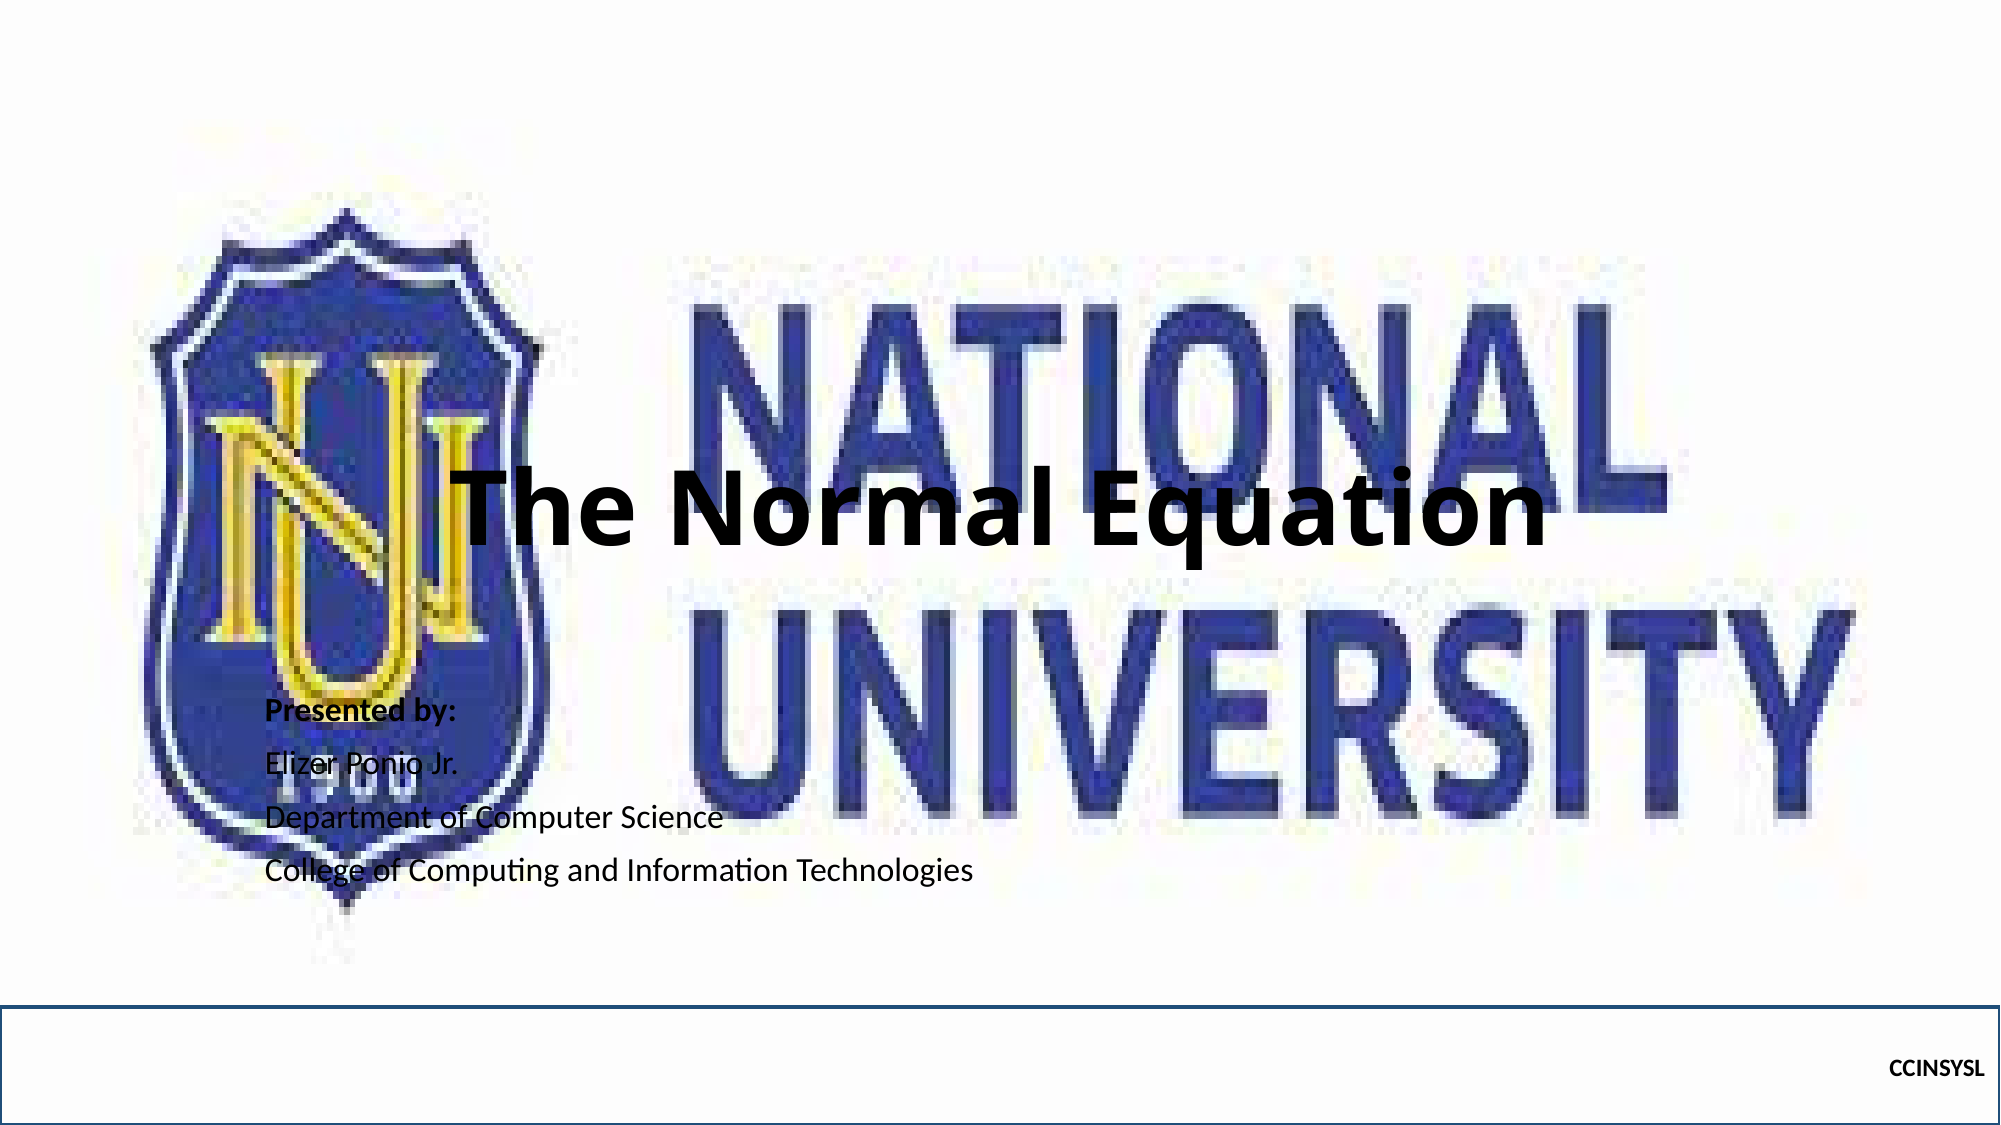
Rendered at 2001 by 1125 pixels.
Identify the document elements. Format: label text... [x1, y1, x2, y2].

picture [0, 0, 2000, 1007]
footer CCINSYSL [0, 1007, 2000, 1125]
subtitle Presented by: Elizer Ponio Jr. Department of Computer Science College of Computing and Information Technologies [249, 627, 1750, 900]
title The Normal Equation [249, 184, 1750, 576]
